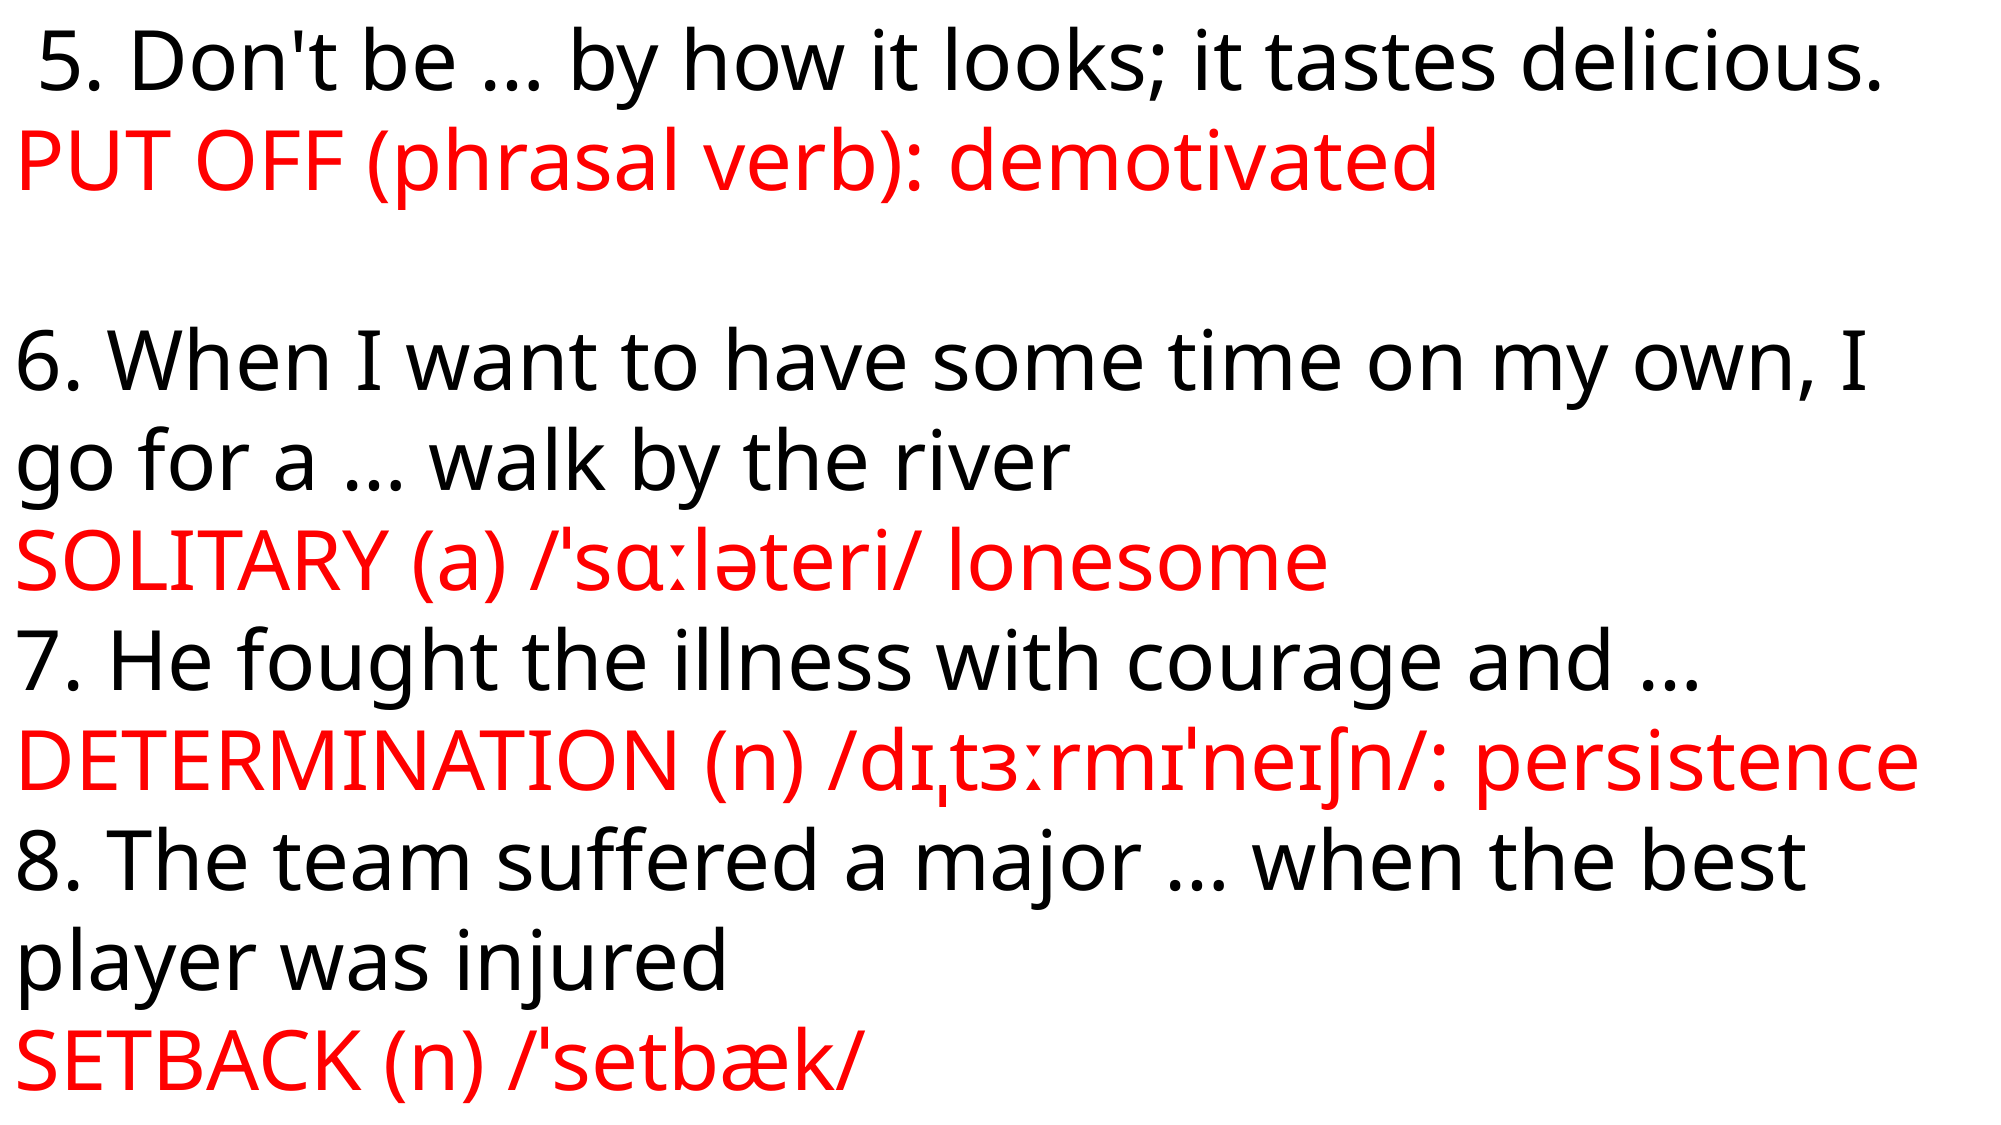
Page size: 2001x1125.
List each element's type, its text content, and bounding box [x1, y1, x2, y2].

text_box 5. Don't be … by how it looks; it tastes delicious. PUT OFF (phrasal verb): demotivated 6. When I want to have some time on my own, I go for a … walk by the river SOLITARY (a) /ˈsɑːləteri/ lonesome 7. He fought the illness with courage and … DETERMINATION (n) /dɪˌtɜːrmɪˈneɪʃn/: persistence 8. The team suffered a major … when the best player was injured SETBACK (n) /ˈsetbæk/ [0, 0, 2000, 1115]
